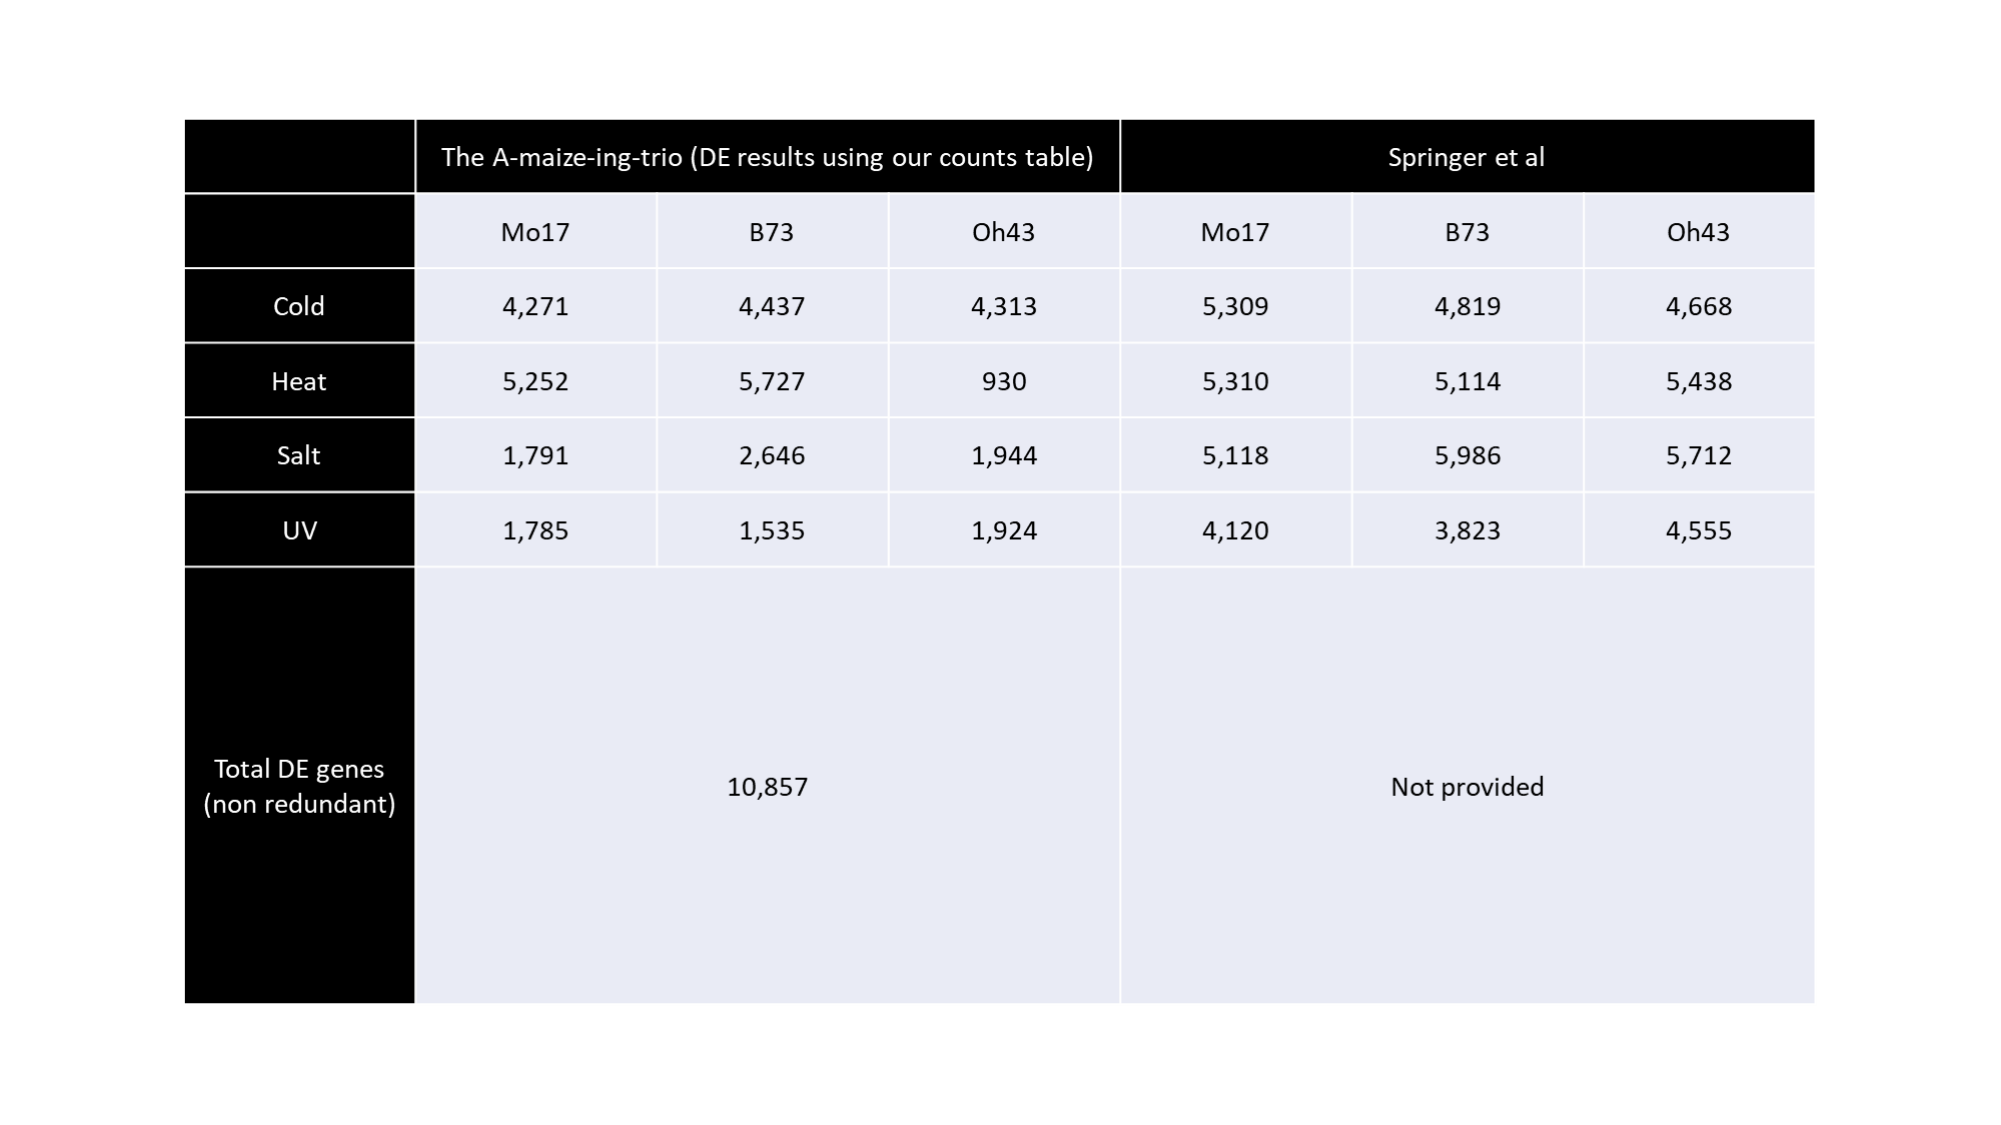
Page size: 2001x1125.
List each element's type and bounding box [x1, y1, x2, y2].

picture [182, 117, 1818, 1007]
